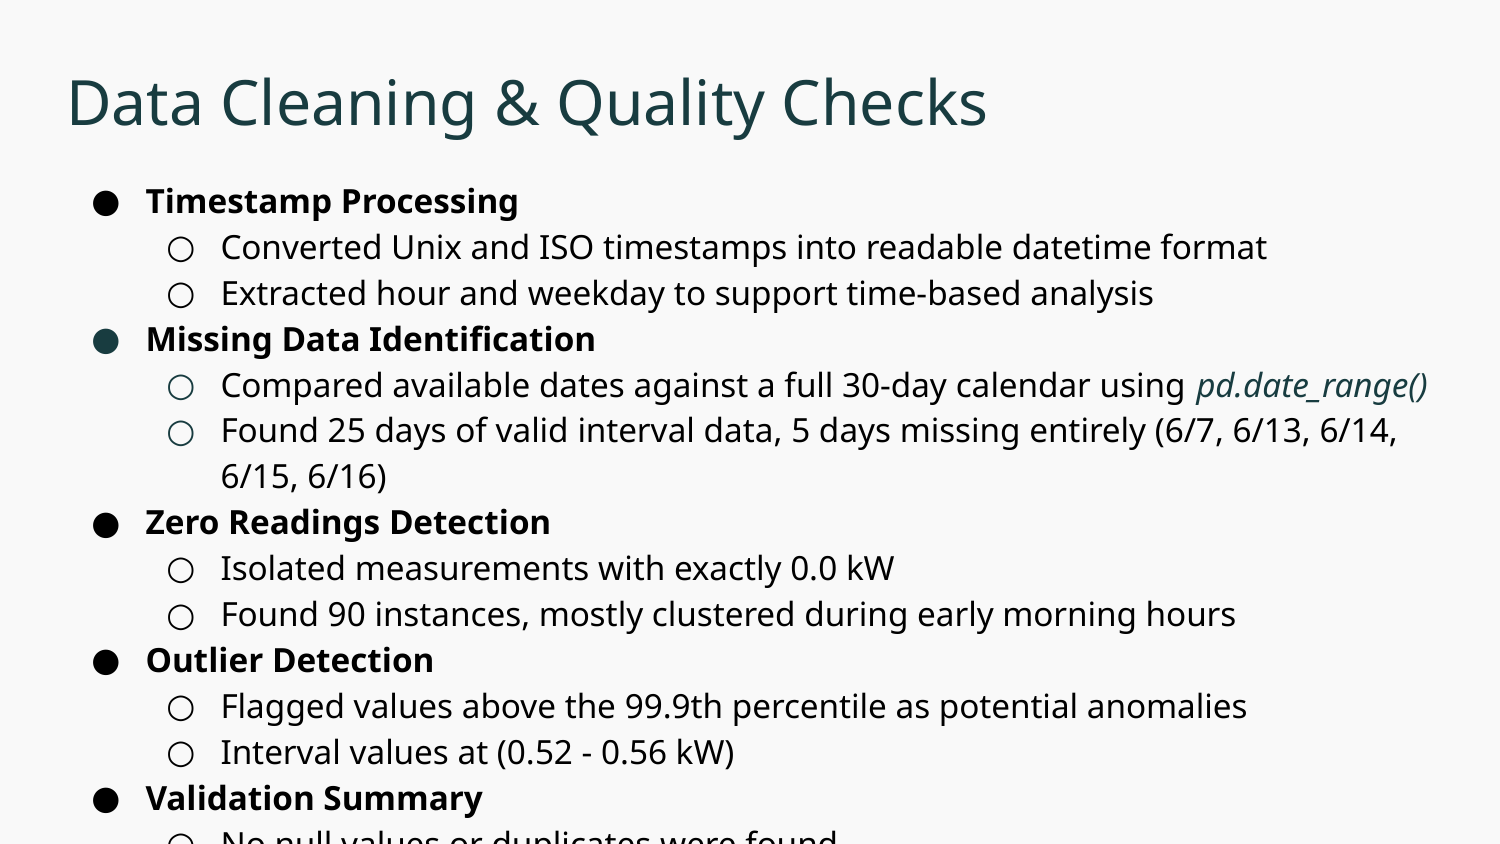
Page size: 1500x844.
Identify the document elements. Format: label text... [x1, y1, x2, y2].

title Data Cleaning & Quality Checks [51, 47, 1440, 142]
list Timestamp Processing Converted Unix and ISO timestamps into readable datetime format Extracted hour and weekday to support time-based analysis Missing Data Identification Compared available dates against a full 30-day calendar using pd.date_range() Found 25 days of valid interval data, 5 days missing entirely (6/7, 6/13, 6/14, 6/15, 6/16) Zero Readings Detection Isolated measurements with exactly 0.0 kW Found 90 instances, mostly clustered during early morning hours Outlier Detection Flagged values above the 99.9th percentile as potential anomalies Interval values at (0.52 - 0.56 kW) Validation Summary No null values or duplicates were found Clean dataset supports reliable trend analysis and dashboard creation [55, 159, 1445, 811]
